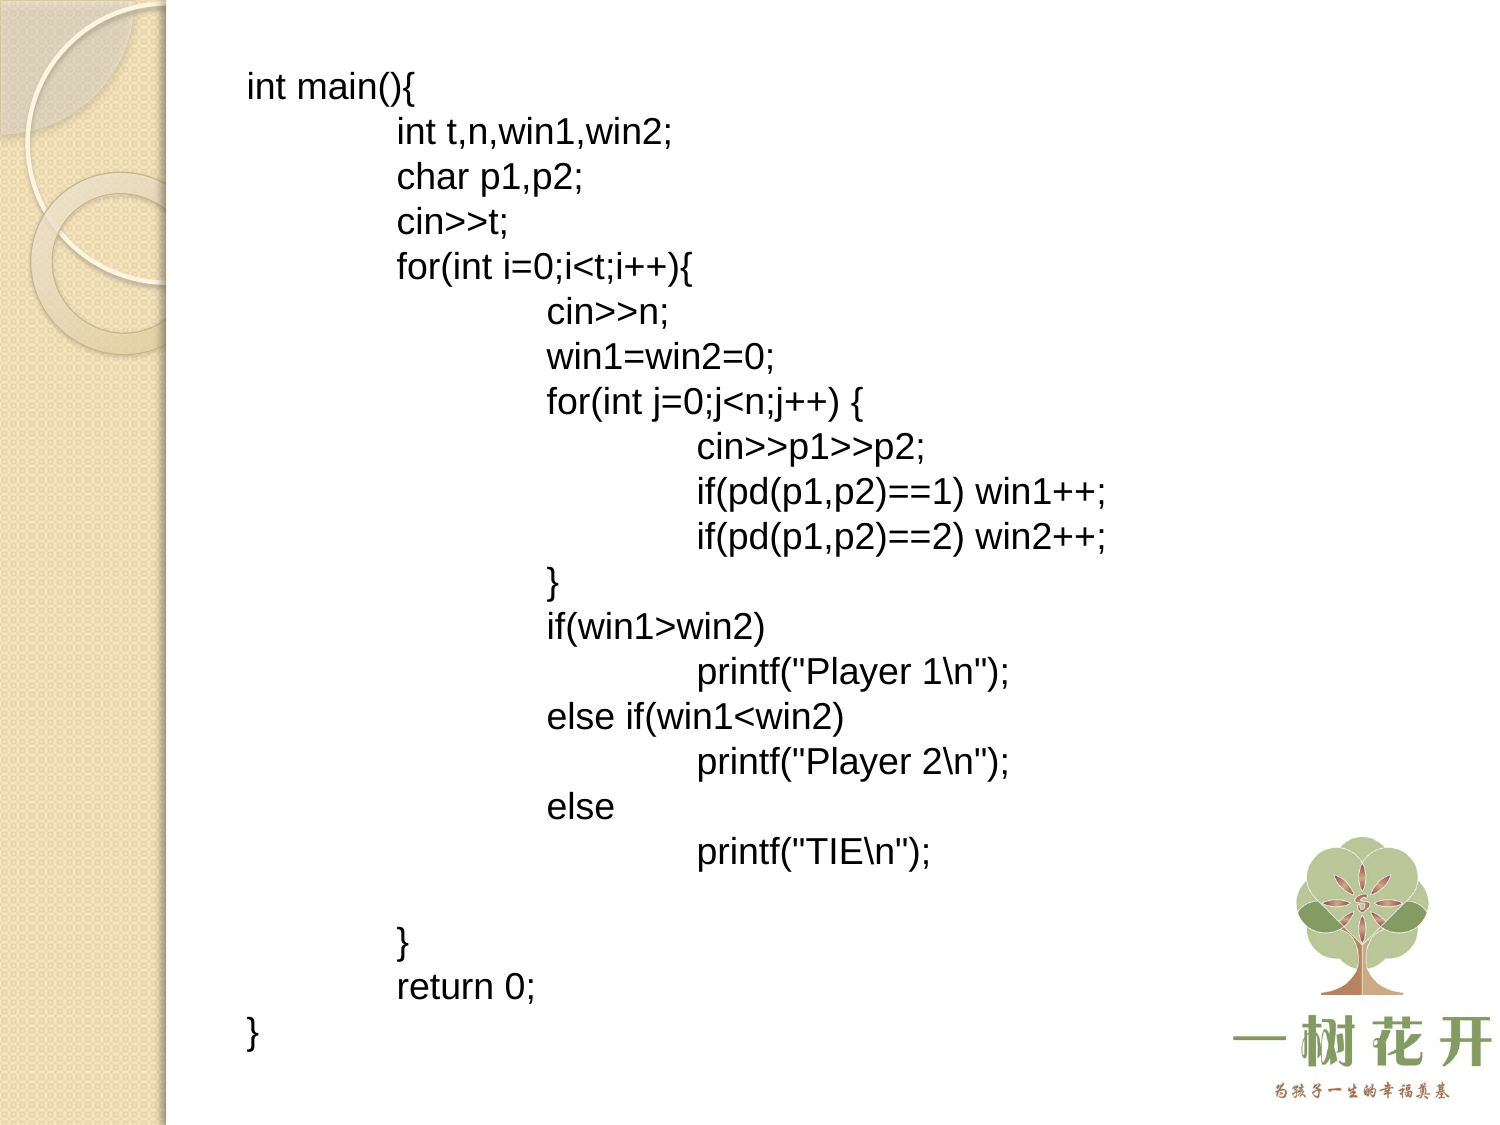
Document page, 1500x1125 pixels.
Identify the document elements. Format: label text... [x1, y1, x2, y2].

picture [1223, 826, 1500, 1125]
text_box int main(){ int t,n,win1,win2; char p1,p2; cin>>t; for(int i=0;i<t;i++){ cin>>n; win1=win2=0; for(int j=0;j<n;j++) { cin>>p1>>p2; if(pd(p1,p2)==1) win1++; if(pd(p1,p2)==2) win2++; } if(win1>win2) printf("Player 1\n"); else if(win1<win2) printf("Player 2\n"); else printf("TIE\n"); } return 0; } [218, 54, 1317, 1060]
